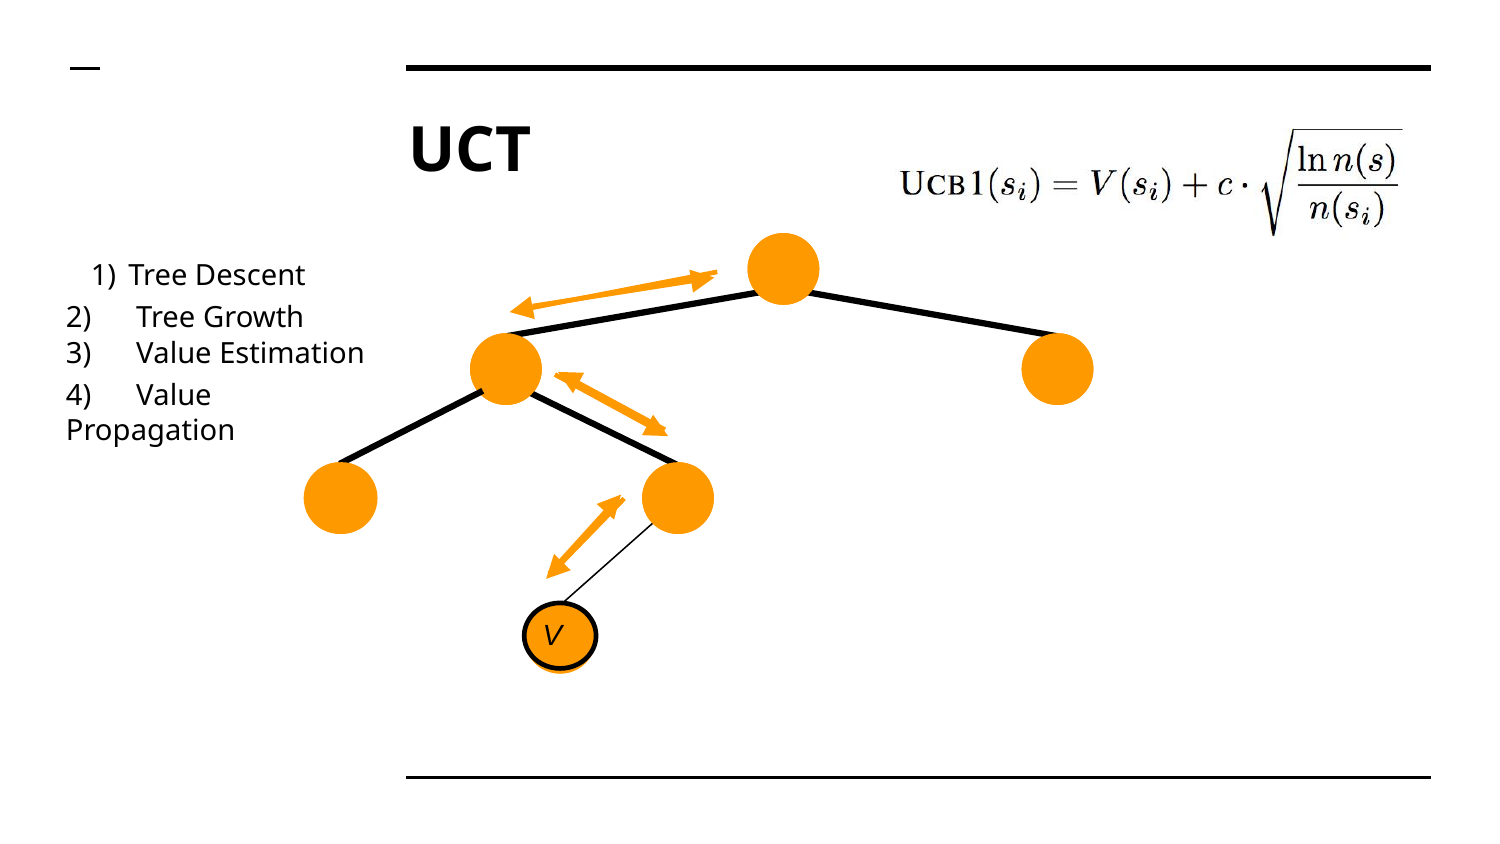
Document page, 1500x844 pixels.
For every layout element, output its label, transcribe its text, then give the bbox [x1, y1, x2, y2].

text_box 2) Tree Growth [50, 283, 303, 349]
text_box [532, 277, 715, 307]
picture [818, 100, 1488, 255]
text_box 3) Value Estimation [50, 349, 303, 361]
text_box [559, 539, 656, 606]
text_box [308, 235, 1091, 532]
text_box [548, 494, 622, 574]
text_box Tree Descent [38, 241, 303, 307]
text_box V [527, 601, 602, 714]
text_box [557, 371, 666, 430]
text_box 4) Value Propagation [50, 361, 303, 427]
title UCT [393, 94, 1431, 199]
